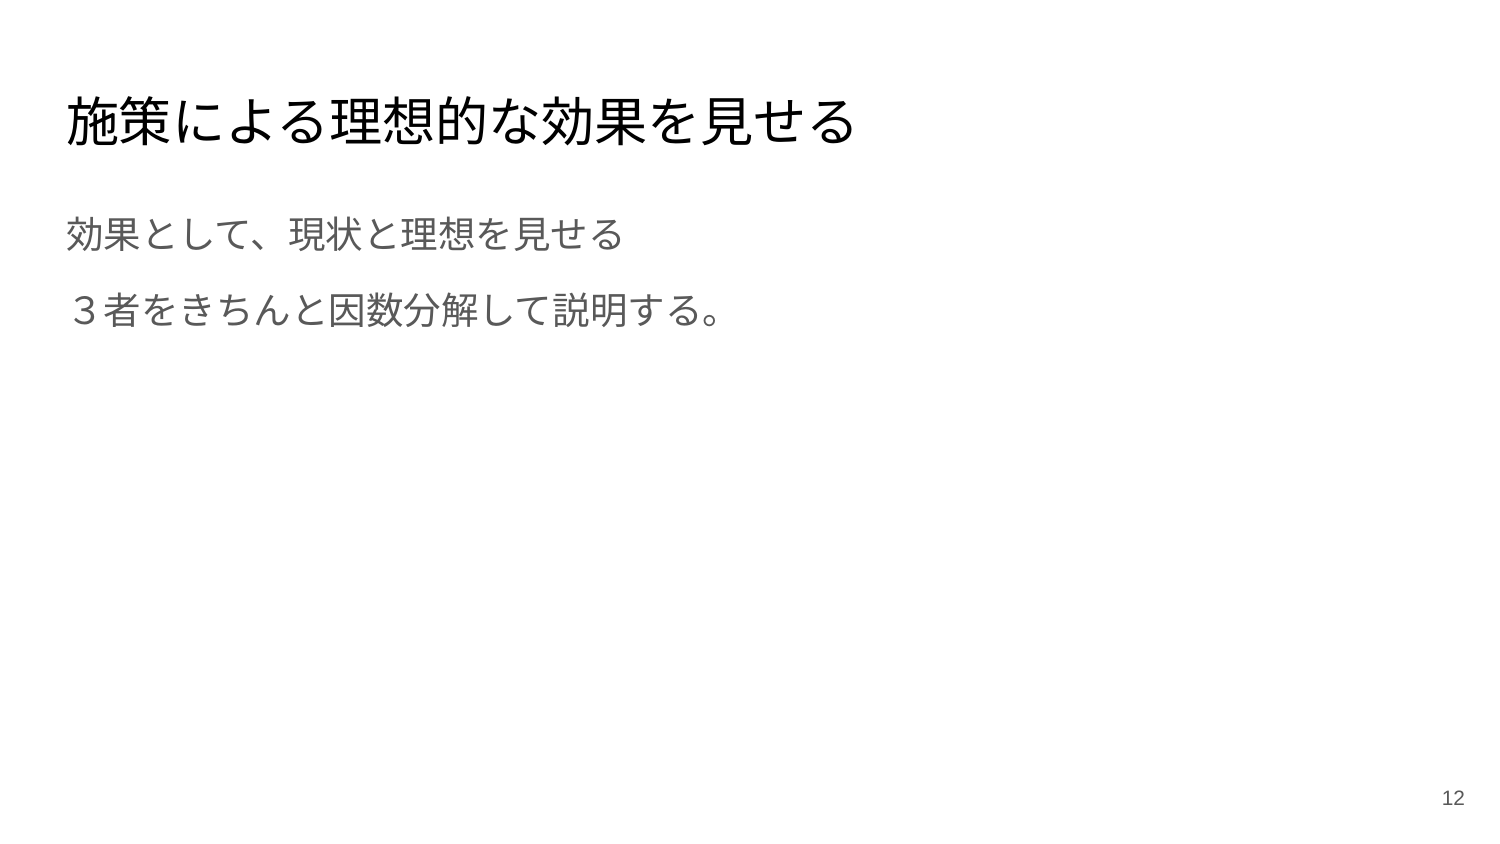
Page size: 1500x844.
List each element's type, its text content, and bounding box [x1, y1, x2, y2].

title 施策による理想的な効果を見せる [51, 72, 1449, 167]
list 効果として、現状と理想を見せる ３者をきちんと因数分解して説明する。 [51, 189, 1449, 750]
slide_number ‹#› [1389, 764, 1480, 830]
